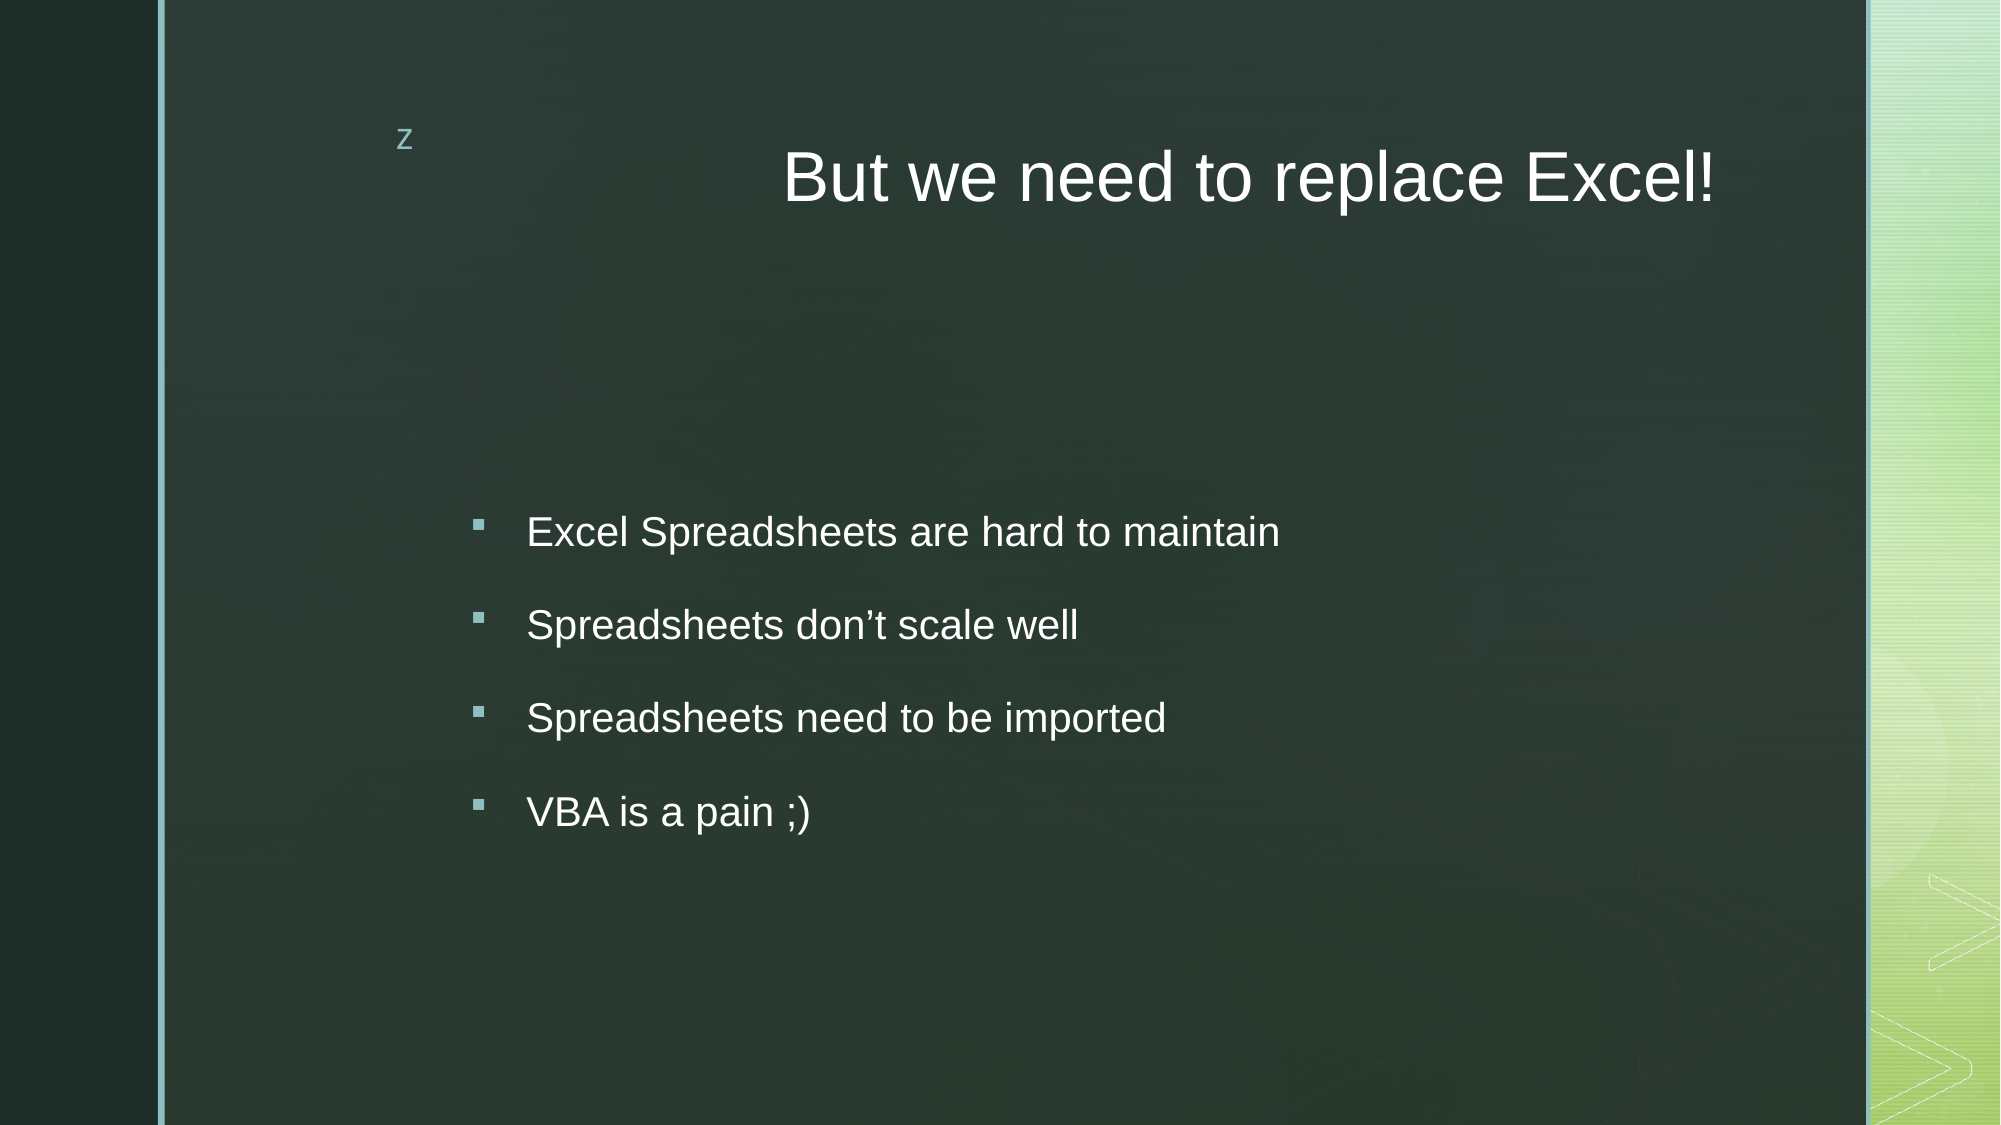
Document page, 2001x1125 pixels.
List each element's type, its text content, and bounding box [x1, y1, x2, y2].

picture [1871, 0, 2001, 1125]
title But we need to replace Excel! [428, 132, 1734, 310]
list Excel Spreadsheets are hard to maintain Spreadsheets don’t scale well Spreadsheets need to be imported VBA is a pain ;) [454, 336, 1734, 993]
